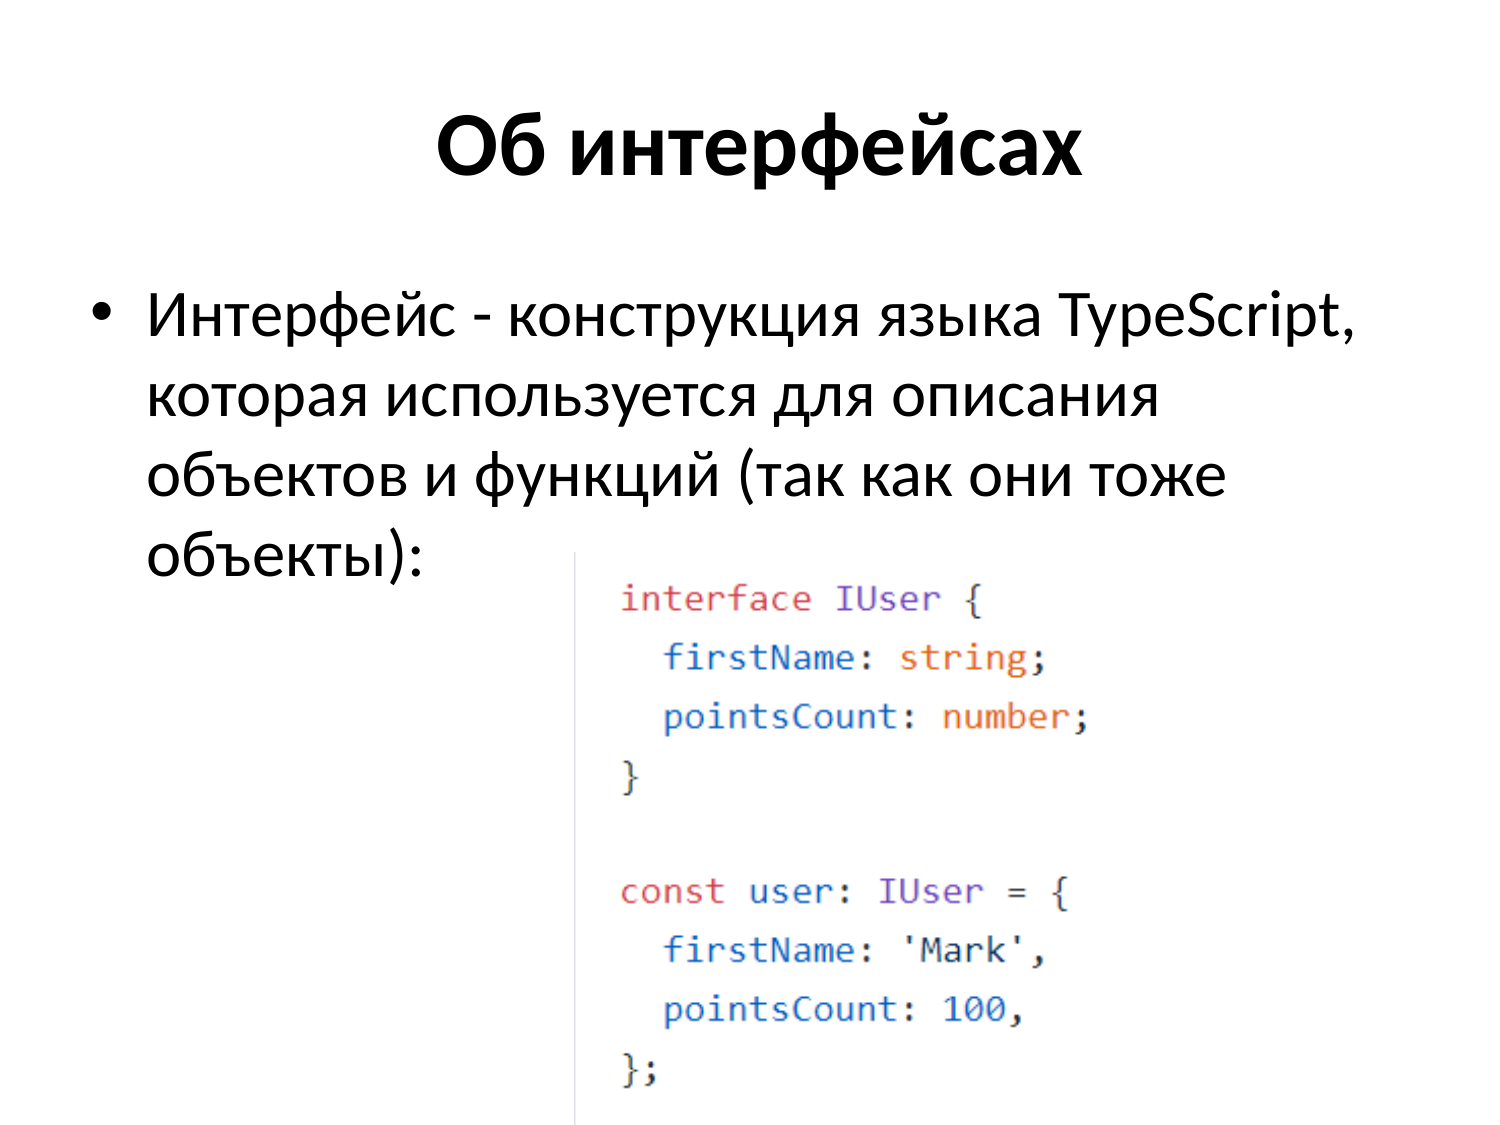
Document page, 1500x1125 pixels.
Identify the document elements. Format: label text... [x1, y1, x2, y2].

picture [573, 552, 1149, 1125]
list Интерфейс - конструкция языка TypeScript, которая используется для описания объектов и функций (так как они тоже объекты): [75, 262, 1425, 1005]
title Об интерфейсах [75, 45, 1425, 233]
